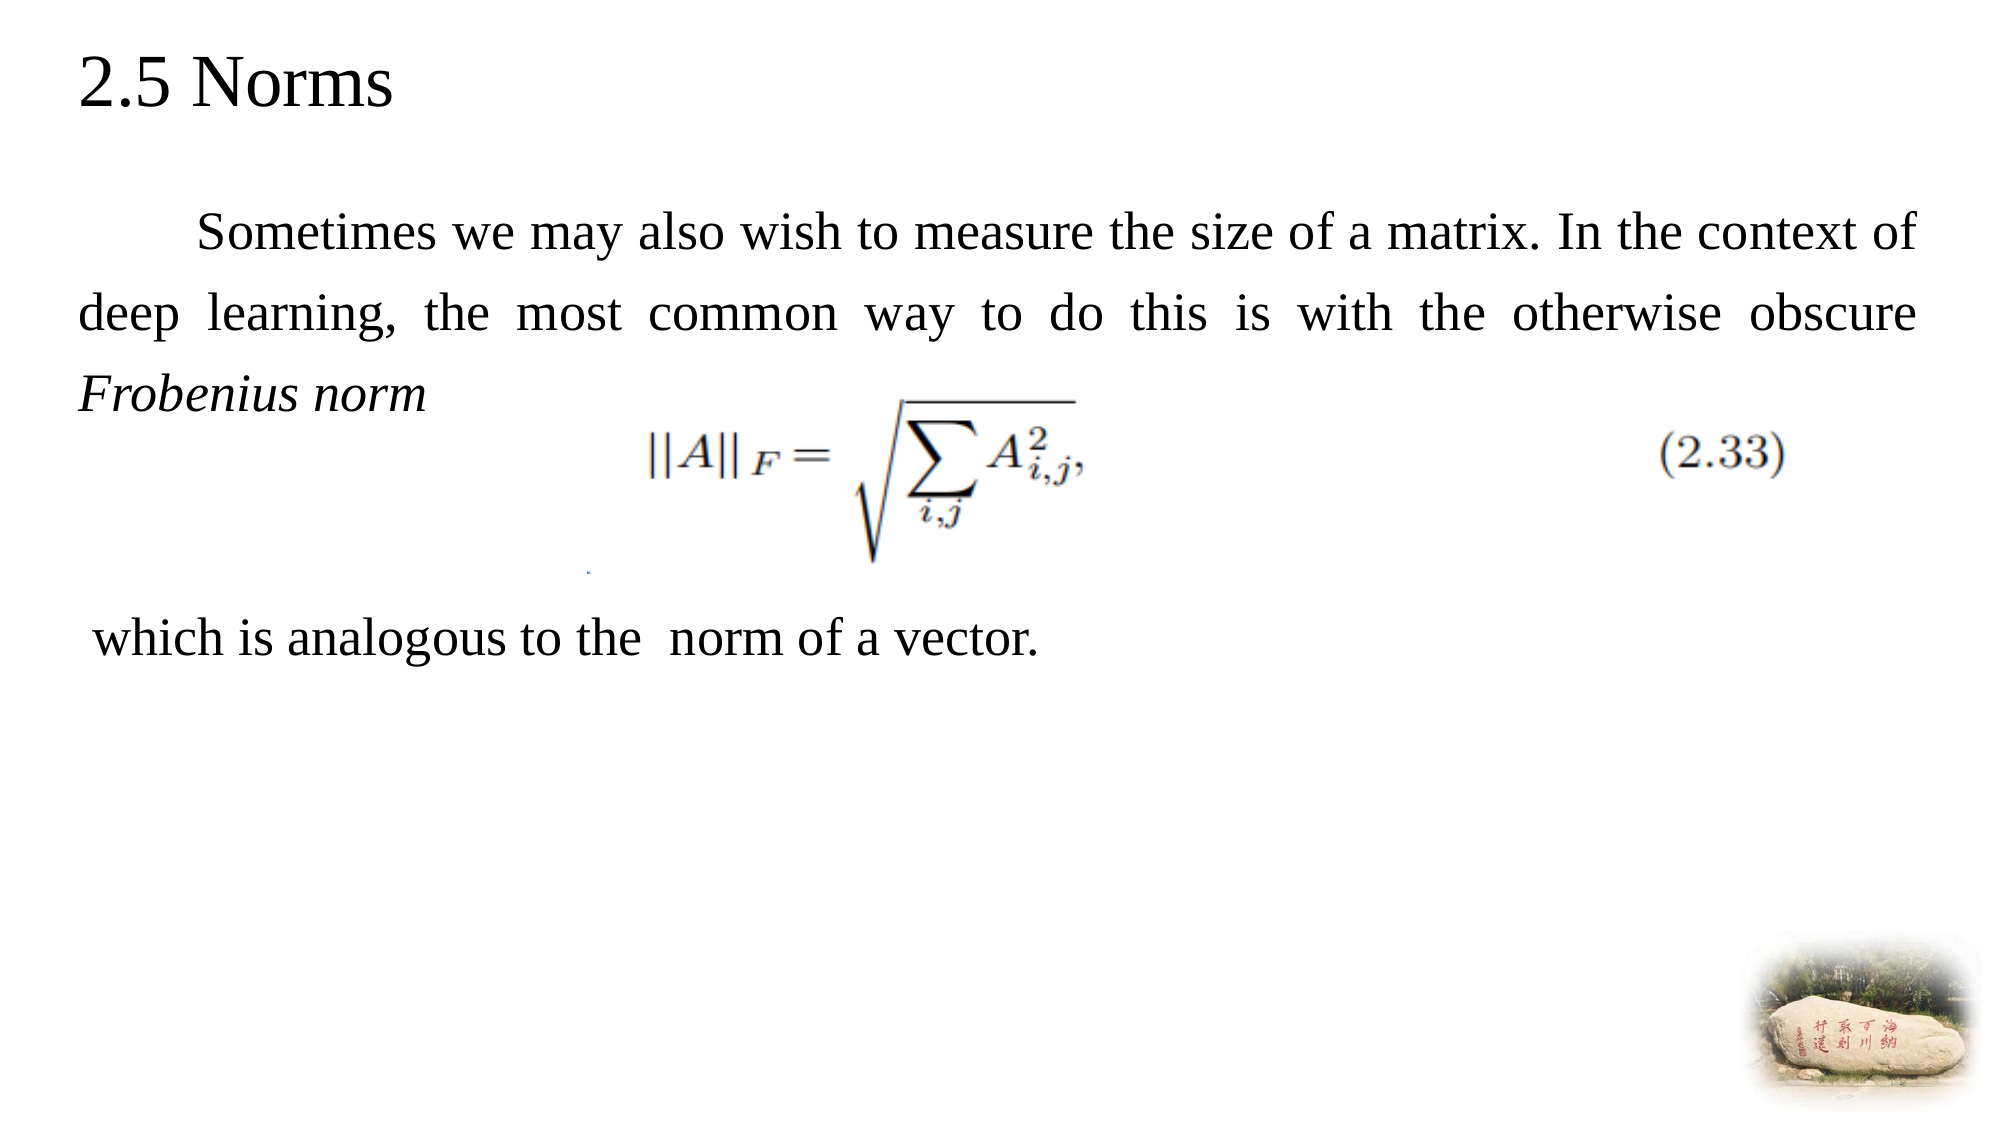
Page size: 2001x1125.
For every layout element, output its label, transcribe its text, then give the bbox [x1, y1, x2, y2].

picture [587, 365, 1840, 574]
picture [1740, 927, 1985, 1112]
title 2.5 Norms [63, 21, 1936, 142]
